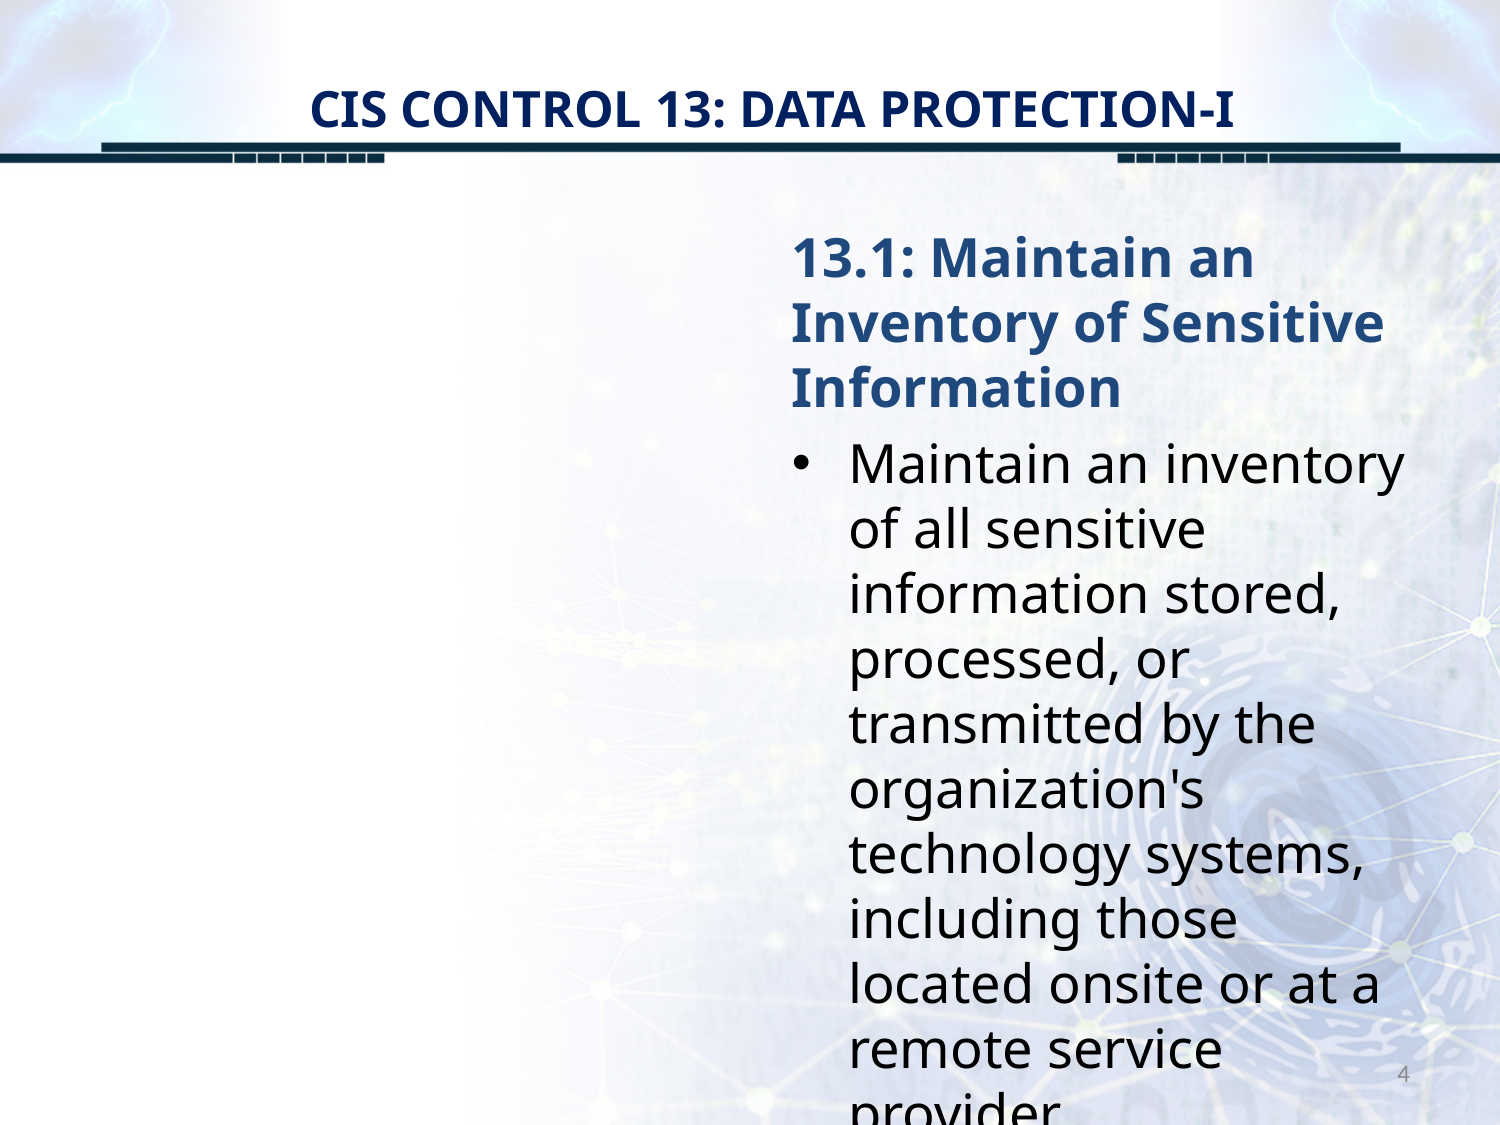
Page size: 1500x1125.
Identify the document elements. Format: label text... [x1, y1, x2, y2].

title CIS CONTROL 13: DATA PROTECTION-I [97, 34, 1448, 182]
list 13.1: Maintain an Inventory of Sensitive Information Maintain an inventory of all sensitive information stored, processed, or transmitted by the organization's technology systems, including those located onsite or at a remote service provider. [776, 216, 1432, 1034]
slide_number 4 [1074, 1042, 1425, 1103]
picture [0, 0, 1500, 1125]
